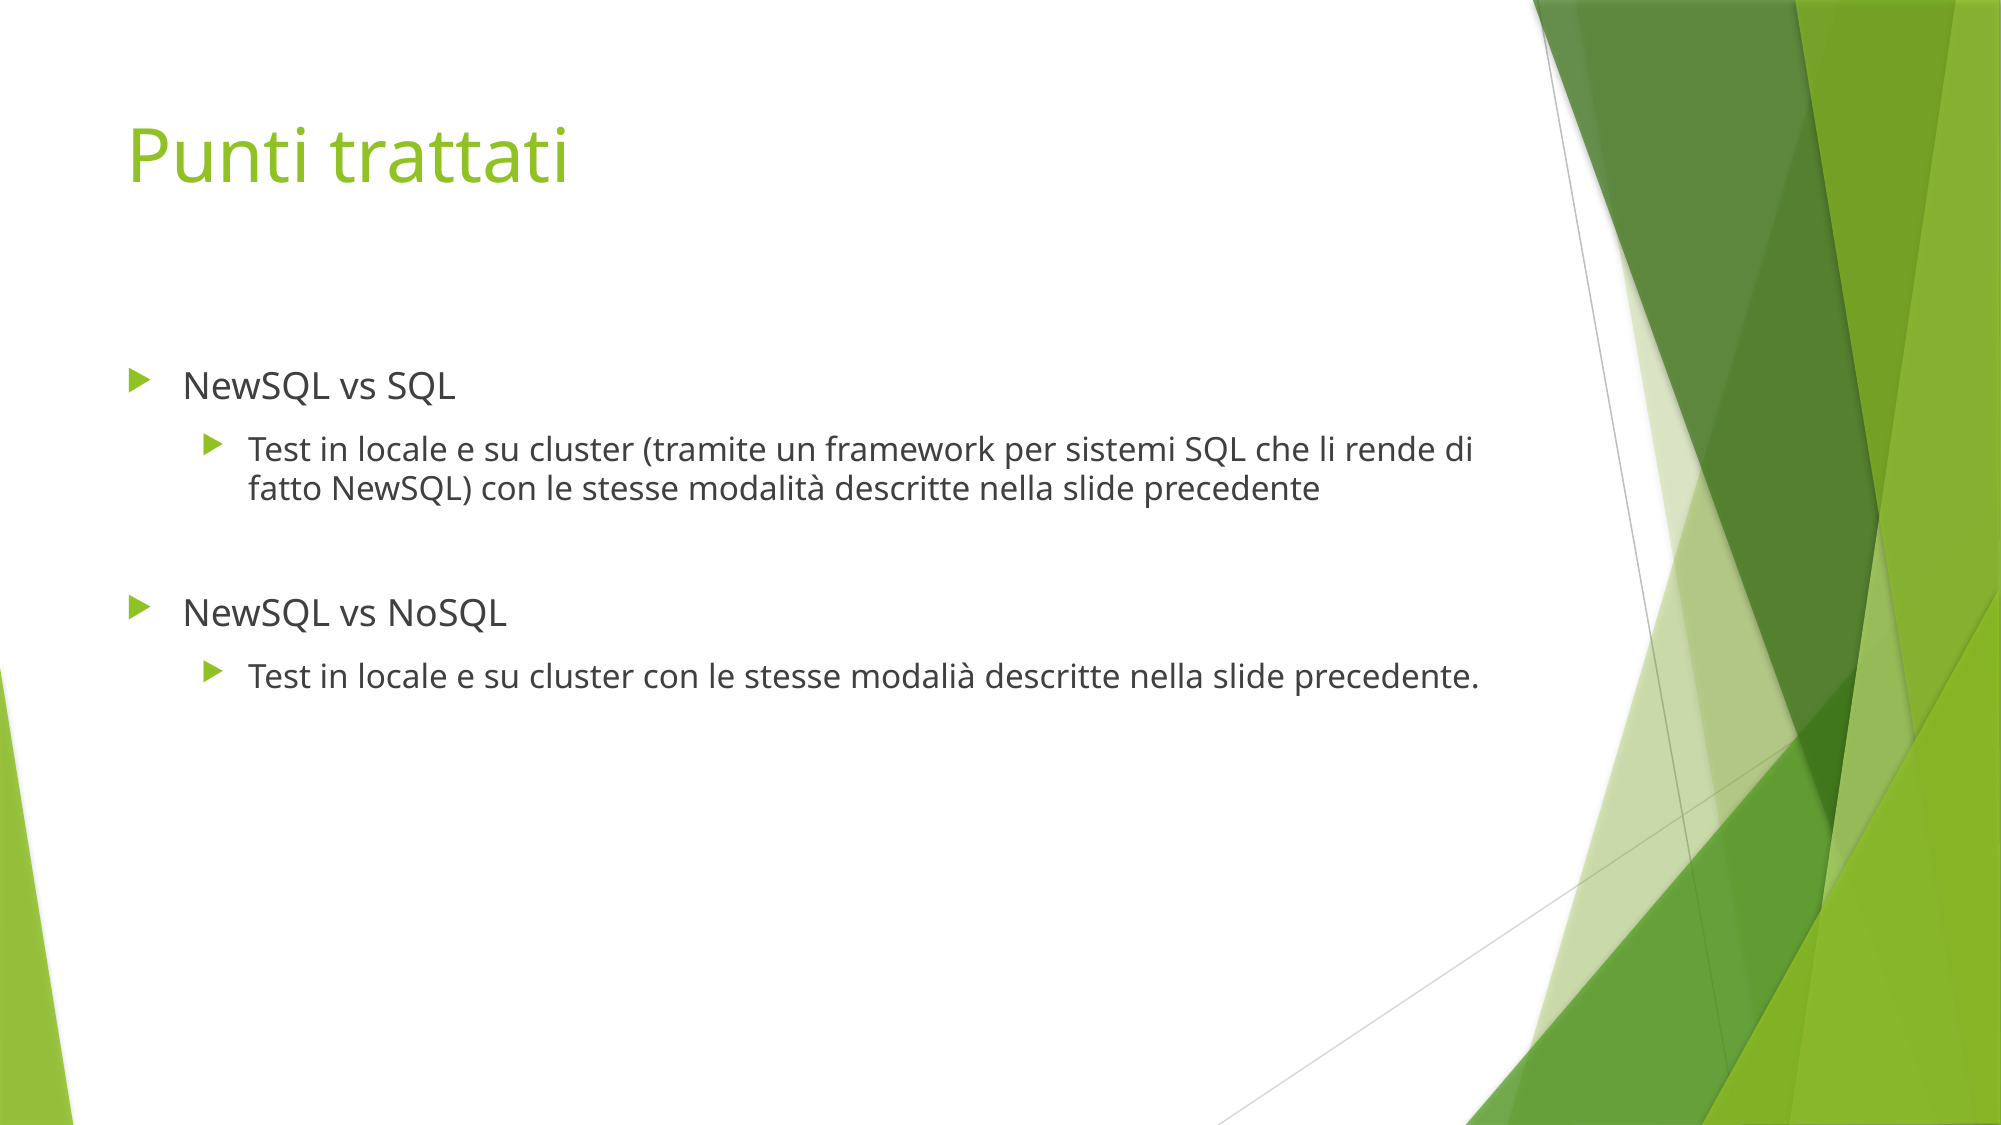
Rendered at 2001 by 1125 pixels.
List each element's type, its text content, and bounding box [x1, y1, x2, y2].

title Punti trattati [111, 99, 1522, 317]
list NewSQL vs SQL Test in locale e su cluster (tramite un framework per sistemi SQL che li rende di fatto NewSQL) con le stesse modalità descritte nella slide precedente NewSQL vs NoSQL Test in locale e su cluster con le stesse modalià descritte nella slide precedente. [111, 354, 1522, 992]
